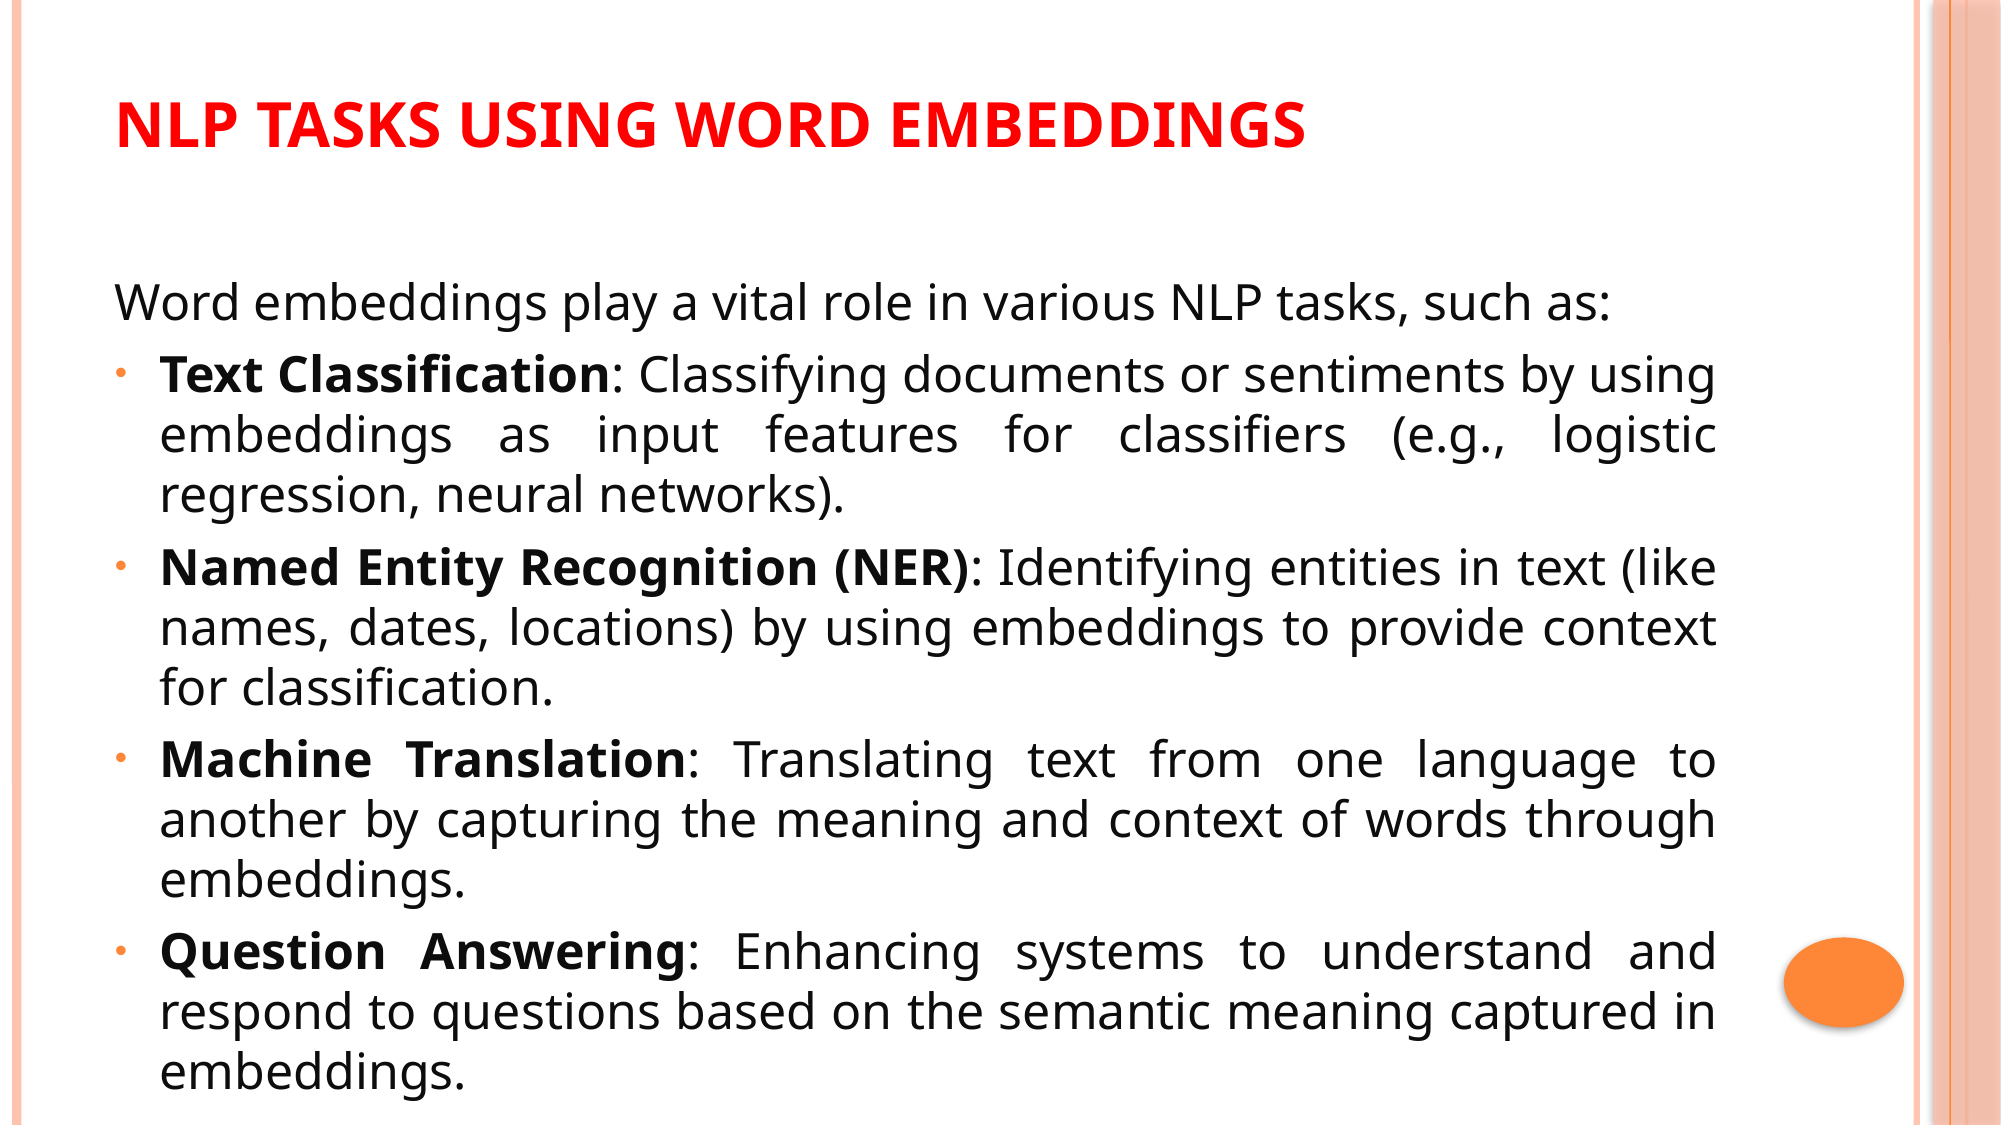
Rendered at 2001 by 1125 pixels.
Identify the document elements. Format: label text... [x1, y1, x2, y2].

title NLP Tasks Using Word Embeddings [99, 45, 1734, 168]
list Word embeddings play a vital role in various NLP tasks, such as: Text Classification: Classifying documents or sentiments by using embeddings as input features for classifiers (e.g., logistic regression, neural networks). Named Entity Recognition (NER): Identifying entities in text (like names, dates, locations) by using embeddings to provide context for classification. Machine Translation: Translating text from one language to another by capturing the meaning and context of words through embeddings. Question Answering: Enhancing systems to understand and respond to questions based on the semantic meaning captured in embeddings. [99, 262, 1734, 1062]
